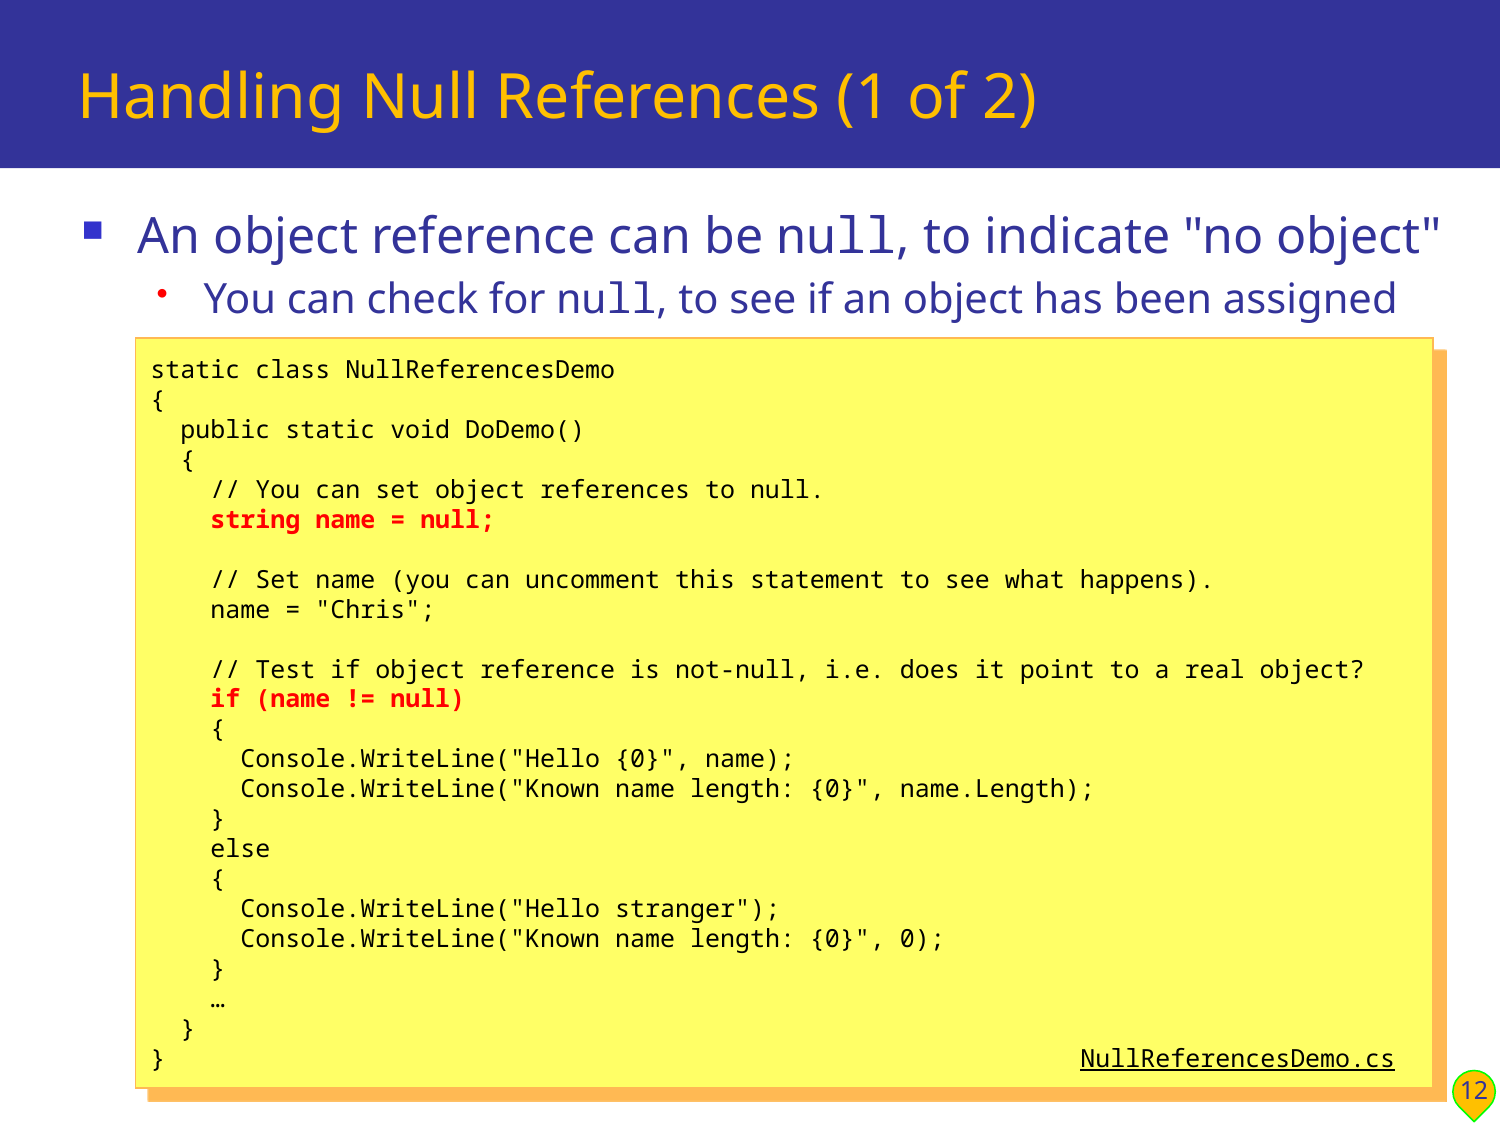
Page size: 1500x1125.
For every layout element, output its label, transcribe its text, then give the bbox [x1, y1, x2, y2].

title Handling Null References (1 of 2) [61, 24, 1465, 139]
footer 12 [1431, 1040, 1500, 1117]
text_box static class NullReferencesDemo { public static void DoDemo() { // You can set object references to null. string name = null; // Set name (you can uncomment this statement to see what happens). name = "Chris"; // Test if object reference is not-null, i.e. does it point to a real object? if (name != null) { Console.WriteLine("Hello {0}", name); Console.WriteLine("Known name length: {0}", name.Length); } else { Console.WriteLine("Hello stranger"); Console.WriteLine("Known name length: {0}", 0); } … } } NullReferencesDemo.cs [135, 337, 1433, 1088]
list An object reference can be null, to indicate "no object" You can check for null, to see if an object has been assigned [66, 196, 1460, 1007]
